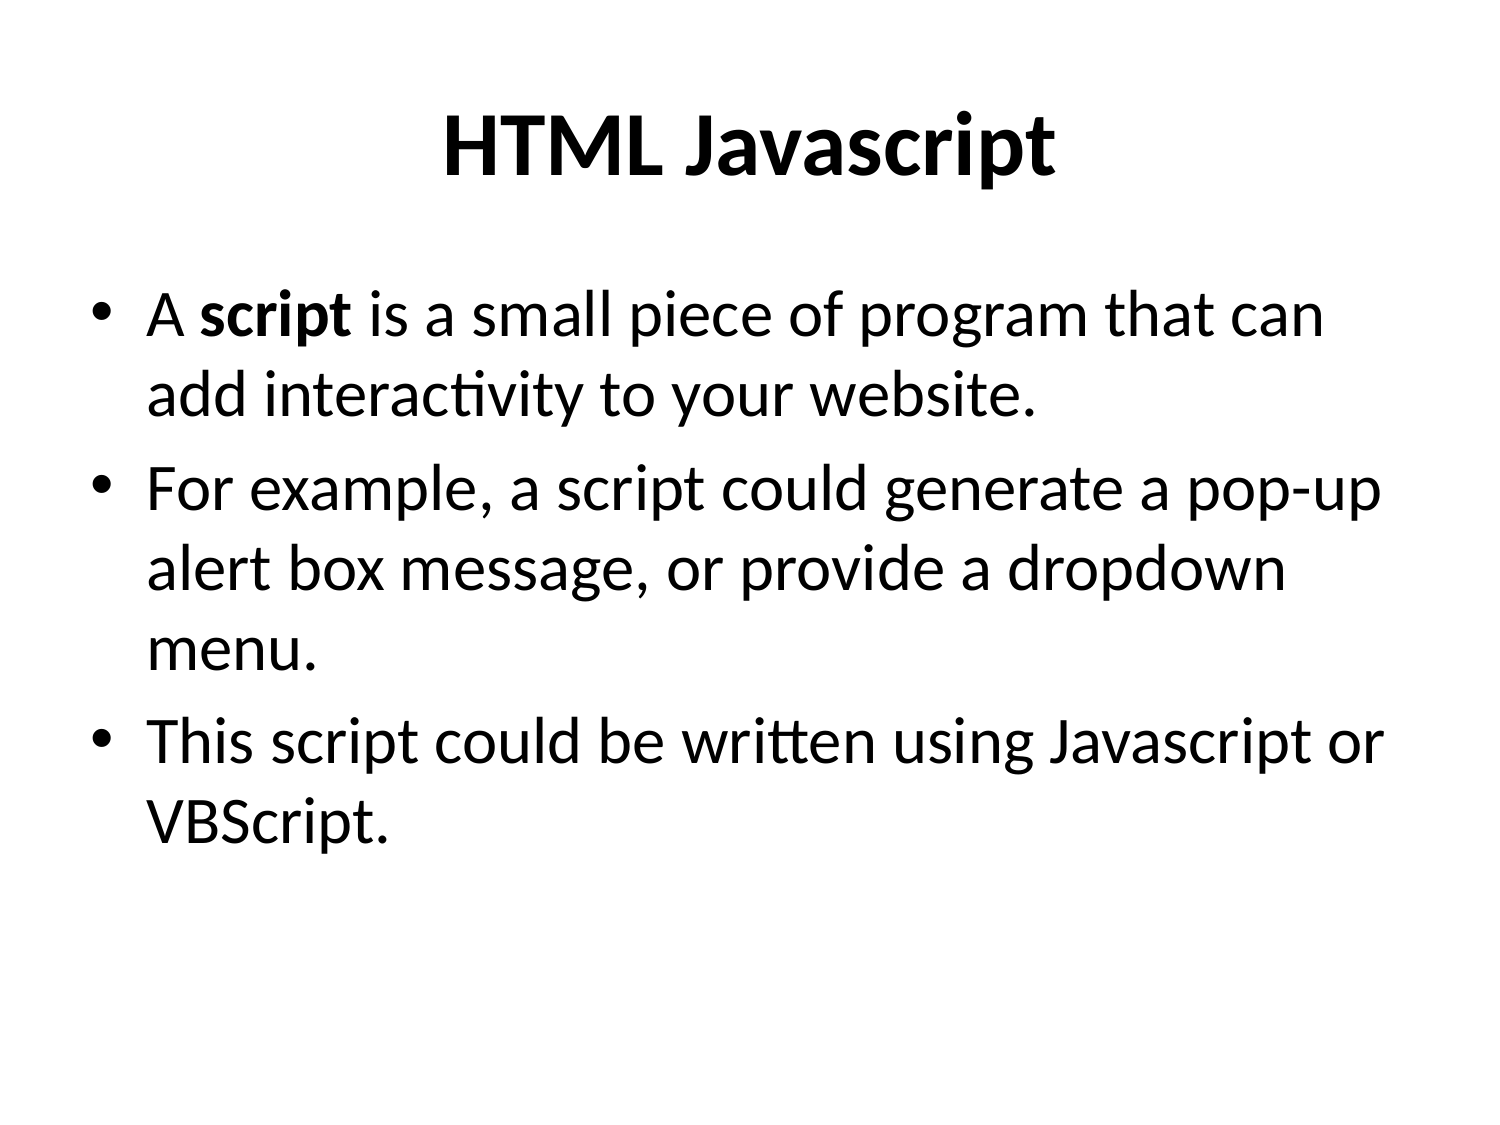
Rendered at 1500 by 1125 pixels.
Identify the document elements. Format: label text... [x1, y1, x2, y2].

title HTML Javascript [75, 45, 1425, 233]
list A script is a small piece of program that can add interactivity to your website. For example, a script could generate a pop-up alert box message, or provide a dropdown menu. This script could be written using Javascript or VBScript. [75, 262, 1425, 1005]
